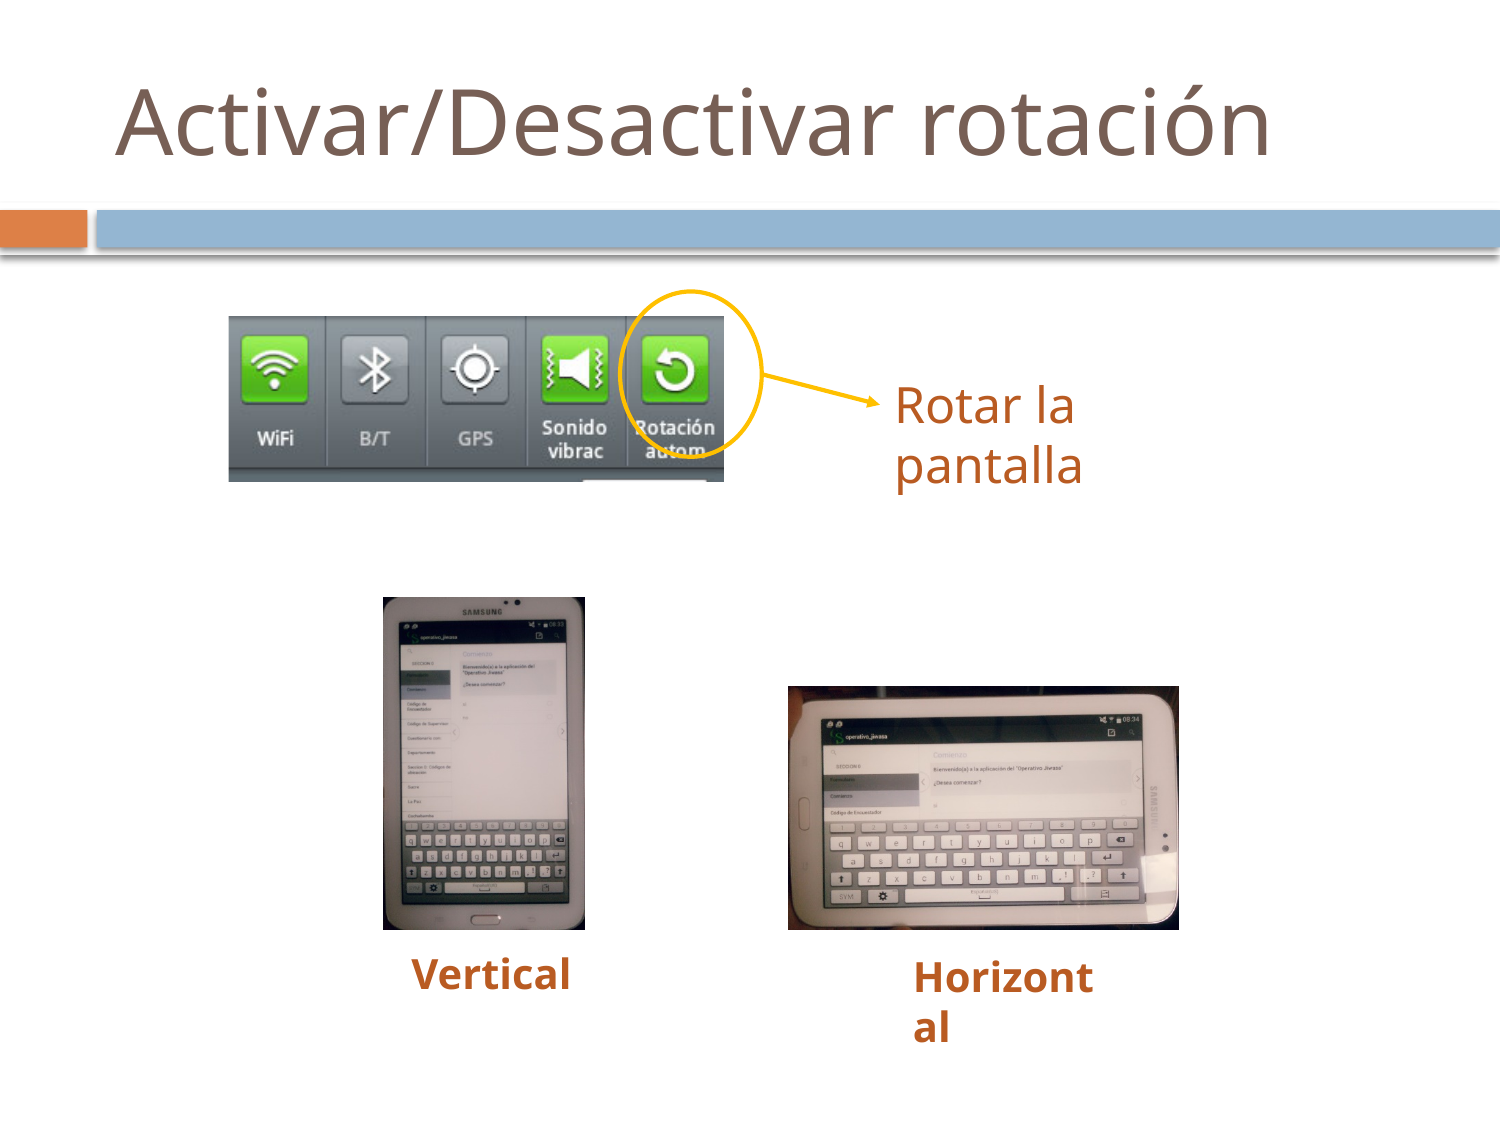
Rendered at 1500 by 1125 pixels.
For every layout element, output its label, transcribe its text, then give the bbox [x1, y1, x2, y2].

picture [228, 316, 725, 482]
text_box [639, 289, 764, 446]
picture [383, 597, 585, 931]
text_box Vertical [396, 940, 615, 1006]
text_box Rotar la pantalla [879, 305, 1286, 501]
text_box Horizontal [898, 943, 1117, 1059]
picture [788, 686, 1180, 931]
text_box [761, 373, 881, 406]
title Activar/Desactivar rotación [100, 37, 1438, 200]
